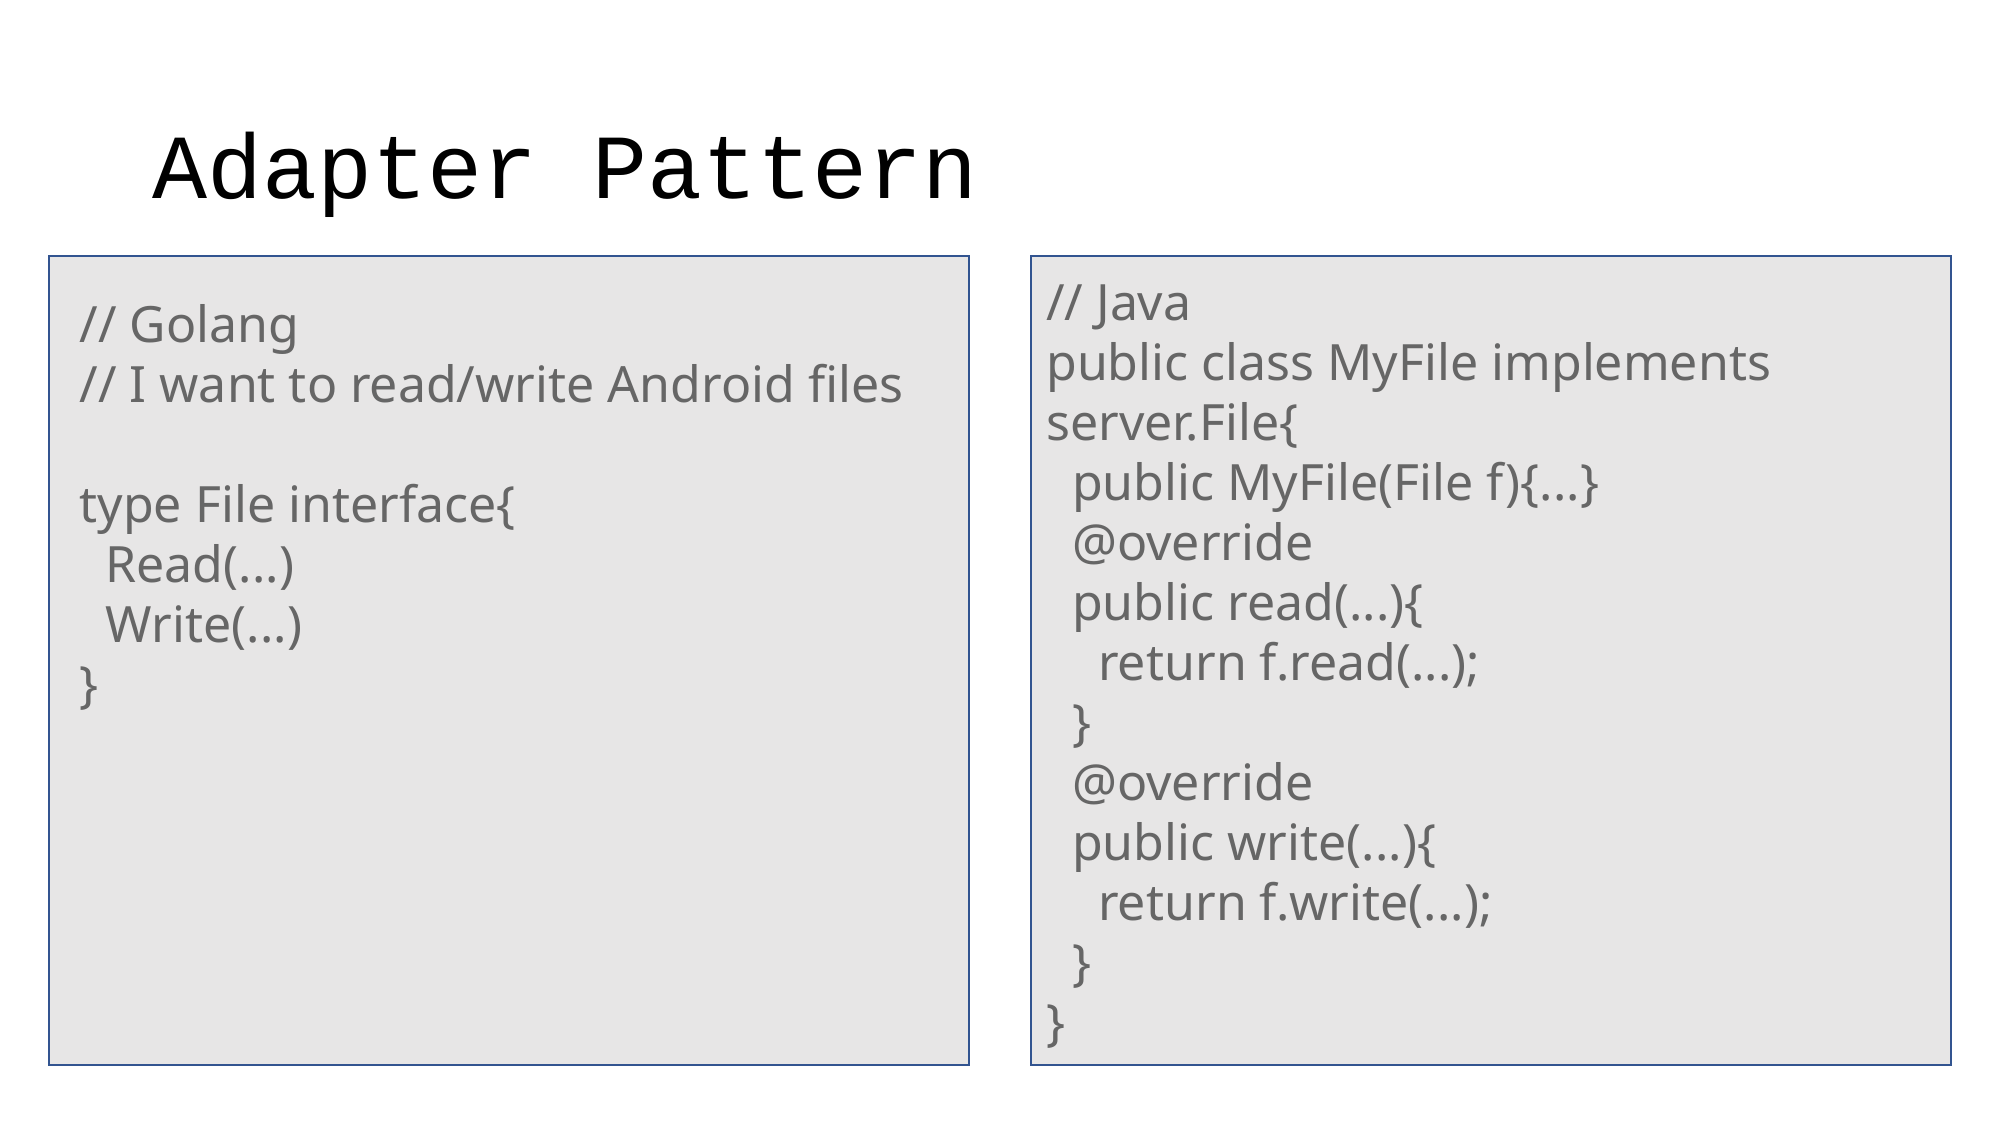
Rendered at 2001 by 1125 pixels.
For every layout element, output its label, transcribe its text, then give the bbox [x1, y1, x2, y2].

text_box [1030, 255, 1952, 1066]
text_box // Java public class MyFile implements server.File{ public MyFile(File f){...} @override public read(...){ return f.read(...); } @override public write(...){ return f.write(...); } } [1031, 255, 1967, 817]
text_box [48, 255, 970, 1066]
text_box // Golang // I want to read/write Android files type File interface{ Read(...) Write(...) } [64, 277, 1000, 788]
title Adapter Pattern [137, 59, 1863, 278]
